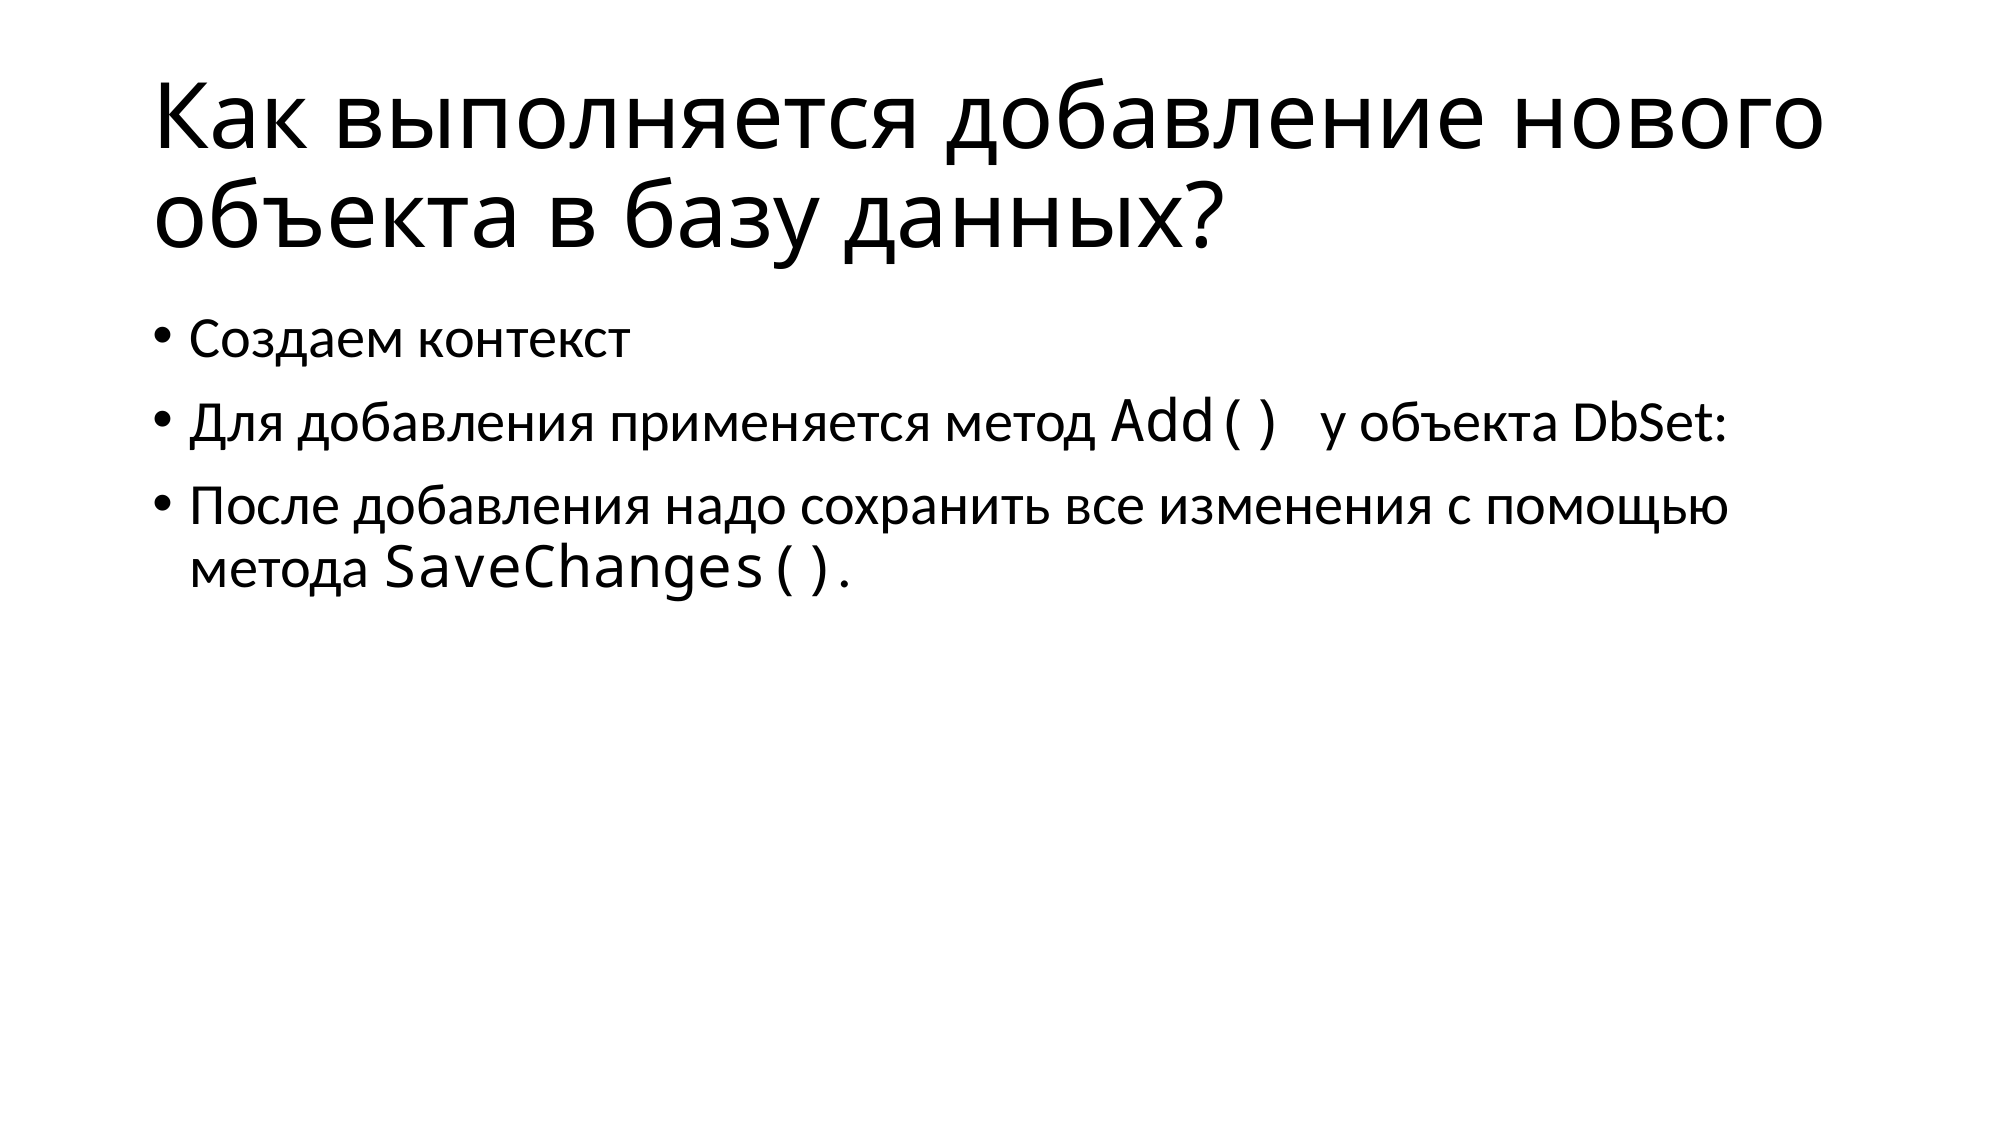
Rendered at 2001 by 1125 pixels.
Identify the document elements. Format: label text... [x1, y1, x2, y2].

title Как выполняется добавление нового объекта в базу данных? [137, 59, 1863, 278]
list Создаем контекст Для добавления применяется метод Add() у объекта DbSet: После добавления надо сохранить все изменения с помощью метода SaveChanges(). [137, 299, 1863, 1014]
